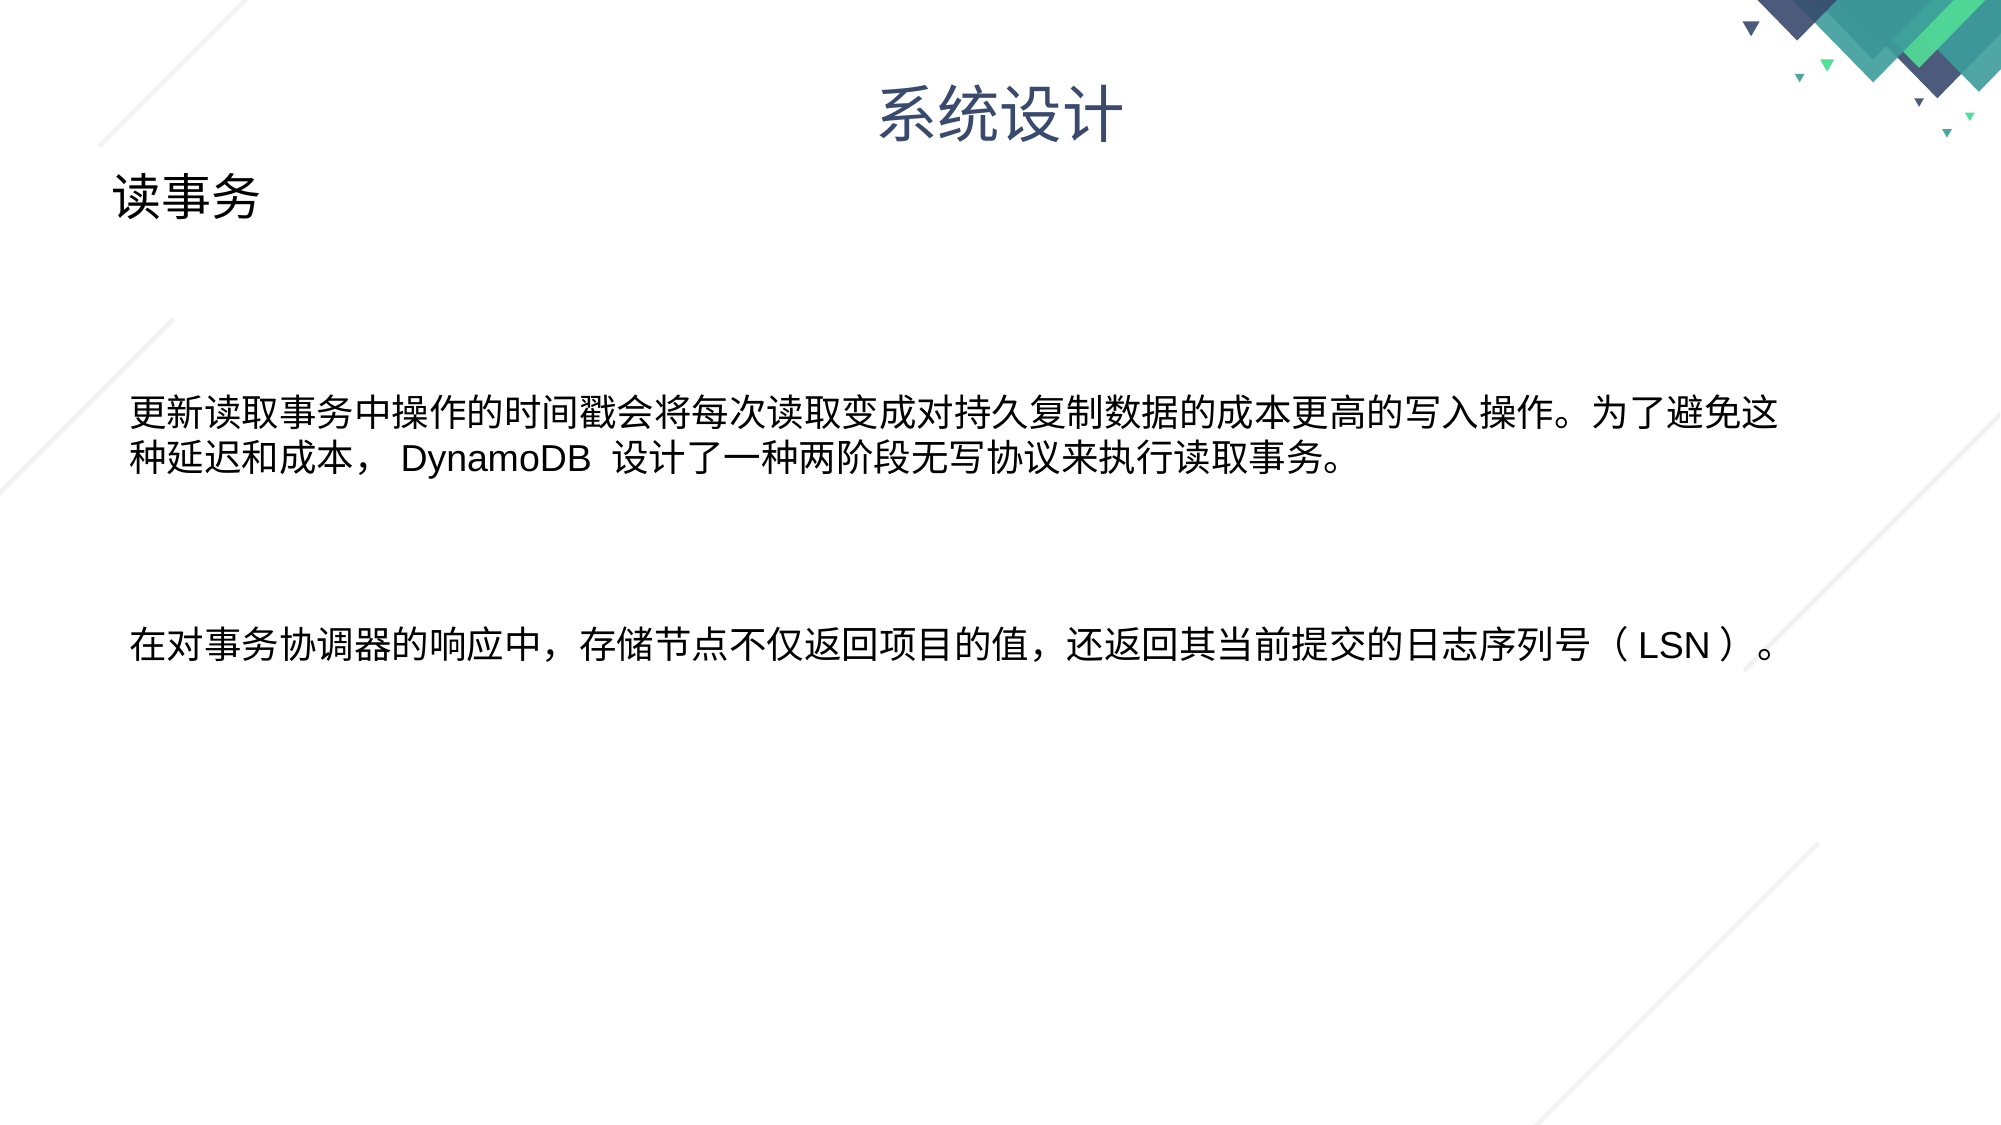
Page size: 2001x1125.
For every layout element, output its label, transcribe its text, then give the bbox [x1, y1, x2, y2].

text_box 更新读取事务中操作的时间戳会将每次读取变成对持久复制数据的成本更高的写入操作。为了避免这种延迟和成本，DynamoDB 设计了一种两阶段无写协议来执行读取事务。 [114, 381, 1813, 487]
text_box 在对事务协调器的响应中，存储节点不仅返回项目的值，还返回其当前提交的日志序列号（LSN）。 [114, 613, 1813, 674]
text_box 读事务 [97, 157, 1592, 233]
text_box 系统设计 [0, 67, 2000, 157]
